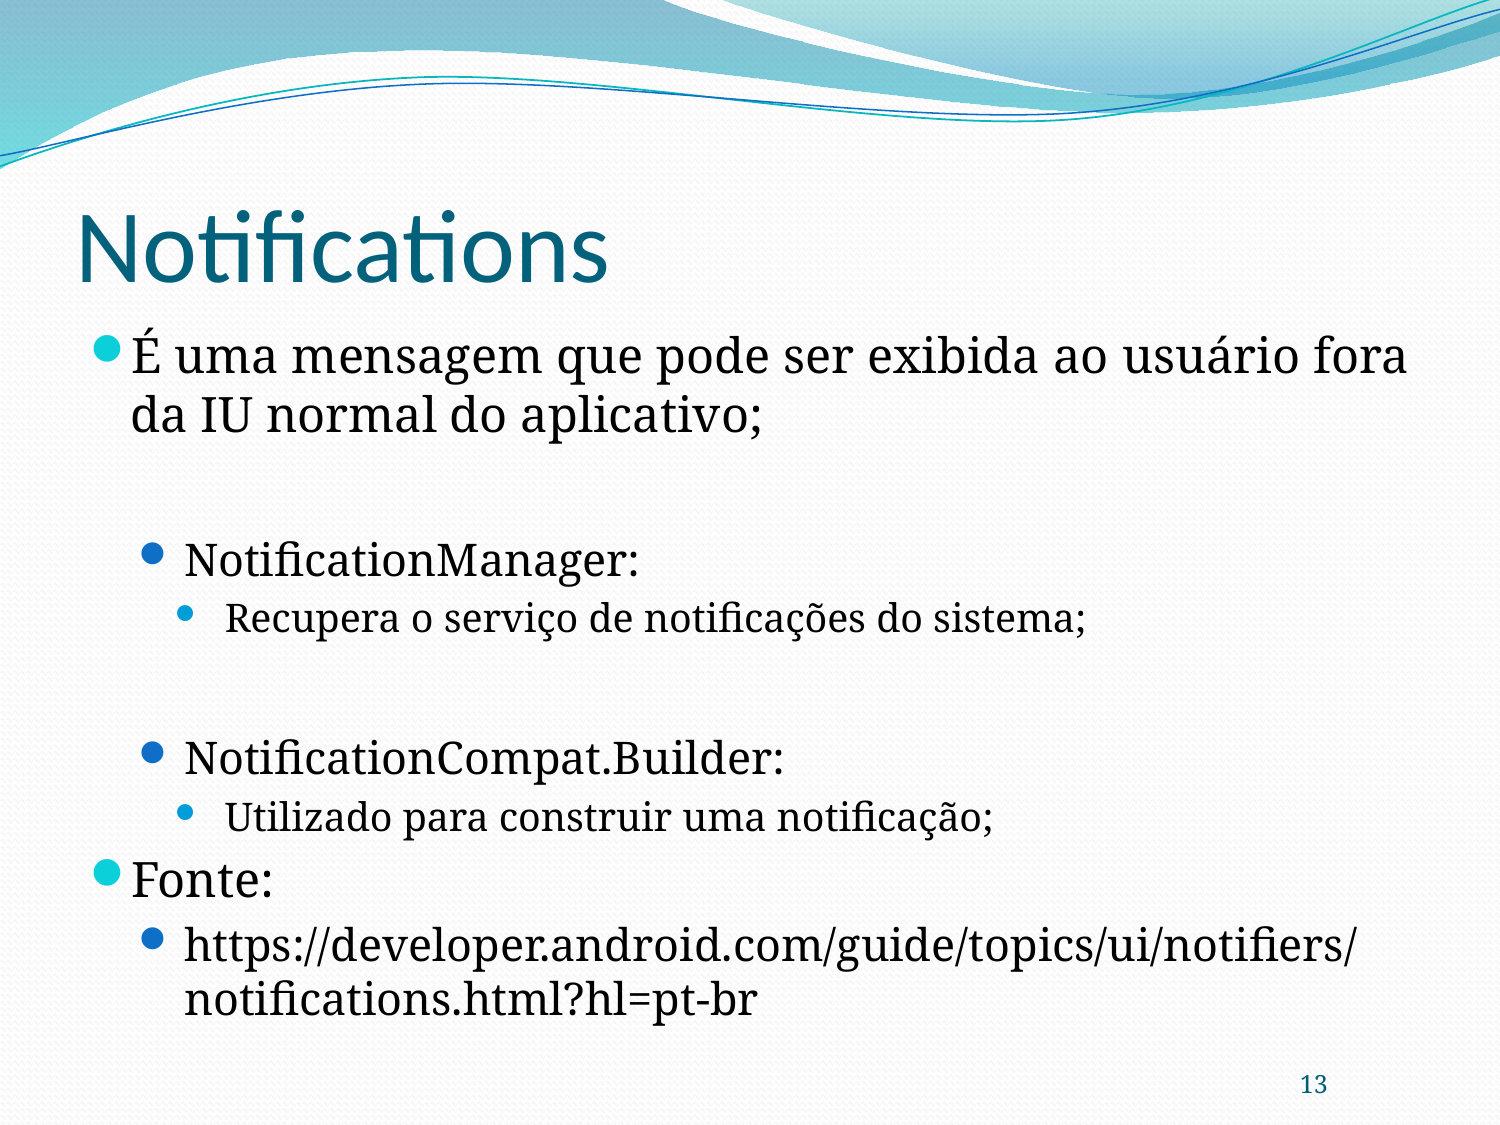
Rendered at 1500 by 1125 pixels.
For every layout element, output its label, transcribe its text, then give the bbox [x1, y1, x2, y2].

title Notifications [75, 115, 1425, 303]
slide_number 13 [1299, 1042, 1425, 1103]
list É uma mensagem que pode ser exibida ao usuário fora da IU normal do aplicativo; NotificationManager: Recupera o serviço de notificações do sistema; NotificationCompat.Builder: Utilizado para construir uma notificação; Fonte: https://developer.android.com/guide/topics/ui/notifiers/notifications.html?hl=pt-br [75, 317, 1425, 1038]
